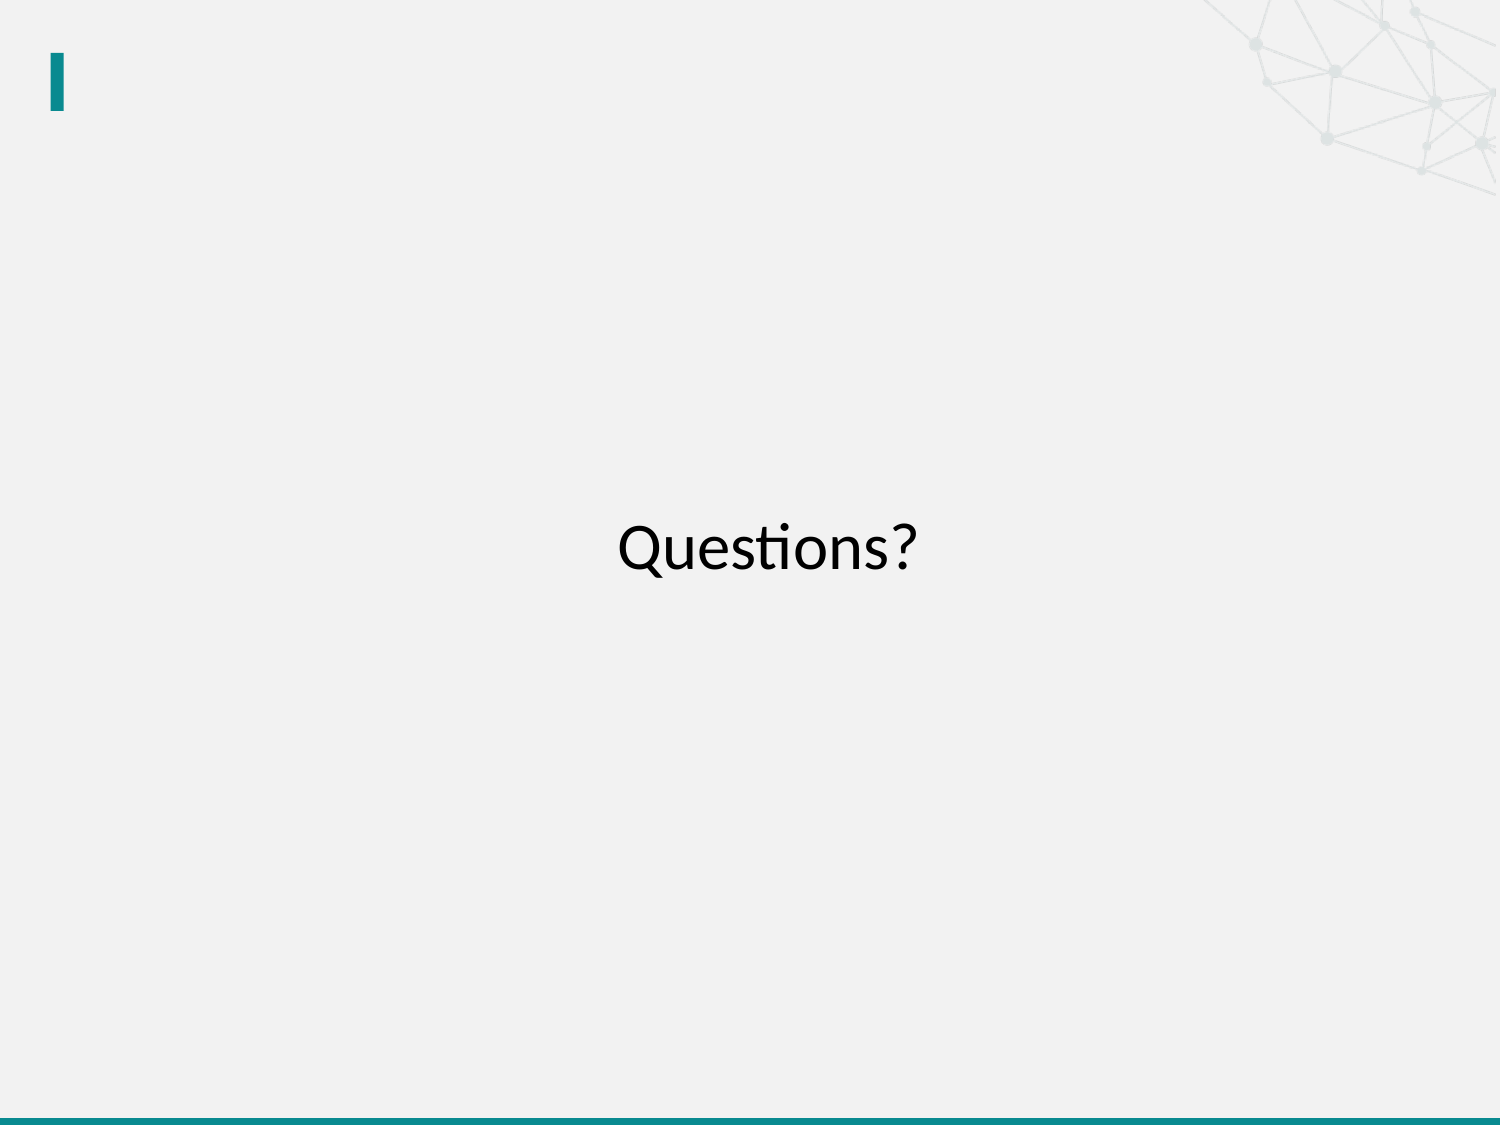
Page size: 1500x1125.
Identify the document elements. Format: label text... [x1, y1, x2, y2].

picture [0, 1118, 1500, 1125]
text_box Questions? [602, 495, 936, 591]
